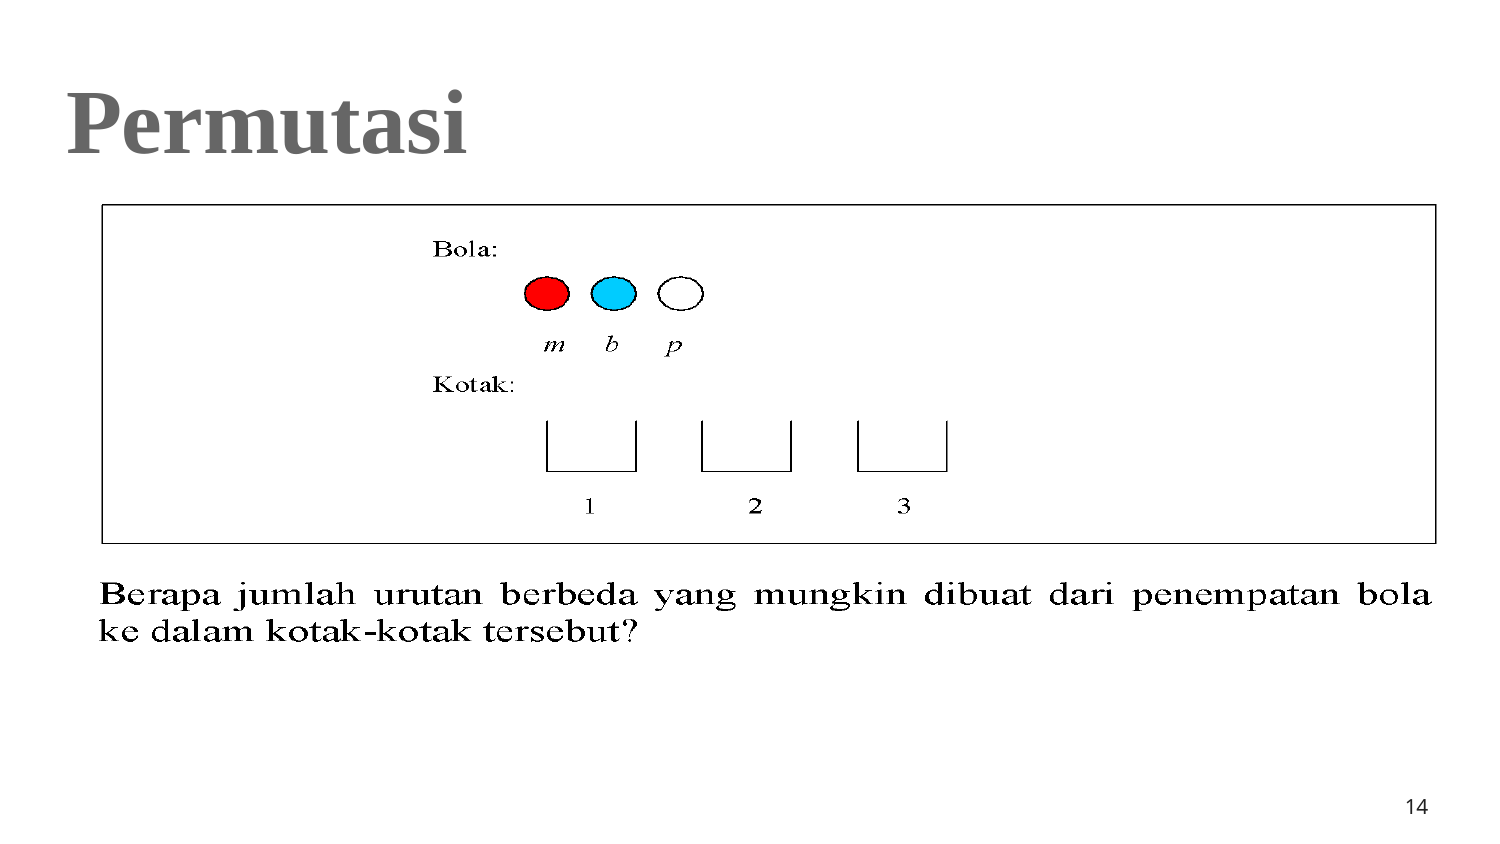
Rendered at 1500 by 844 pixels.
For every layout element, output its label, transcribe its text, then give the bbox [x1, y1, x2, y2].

title Permutasi [51, 48, 1449, 180]
slide_number ‹#› [1389, 764, 1480, 830]
picture [74, 177, 1463, 645]
